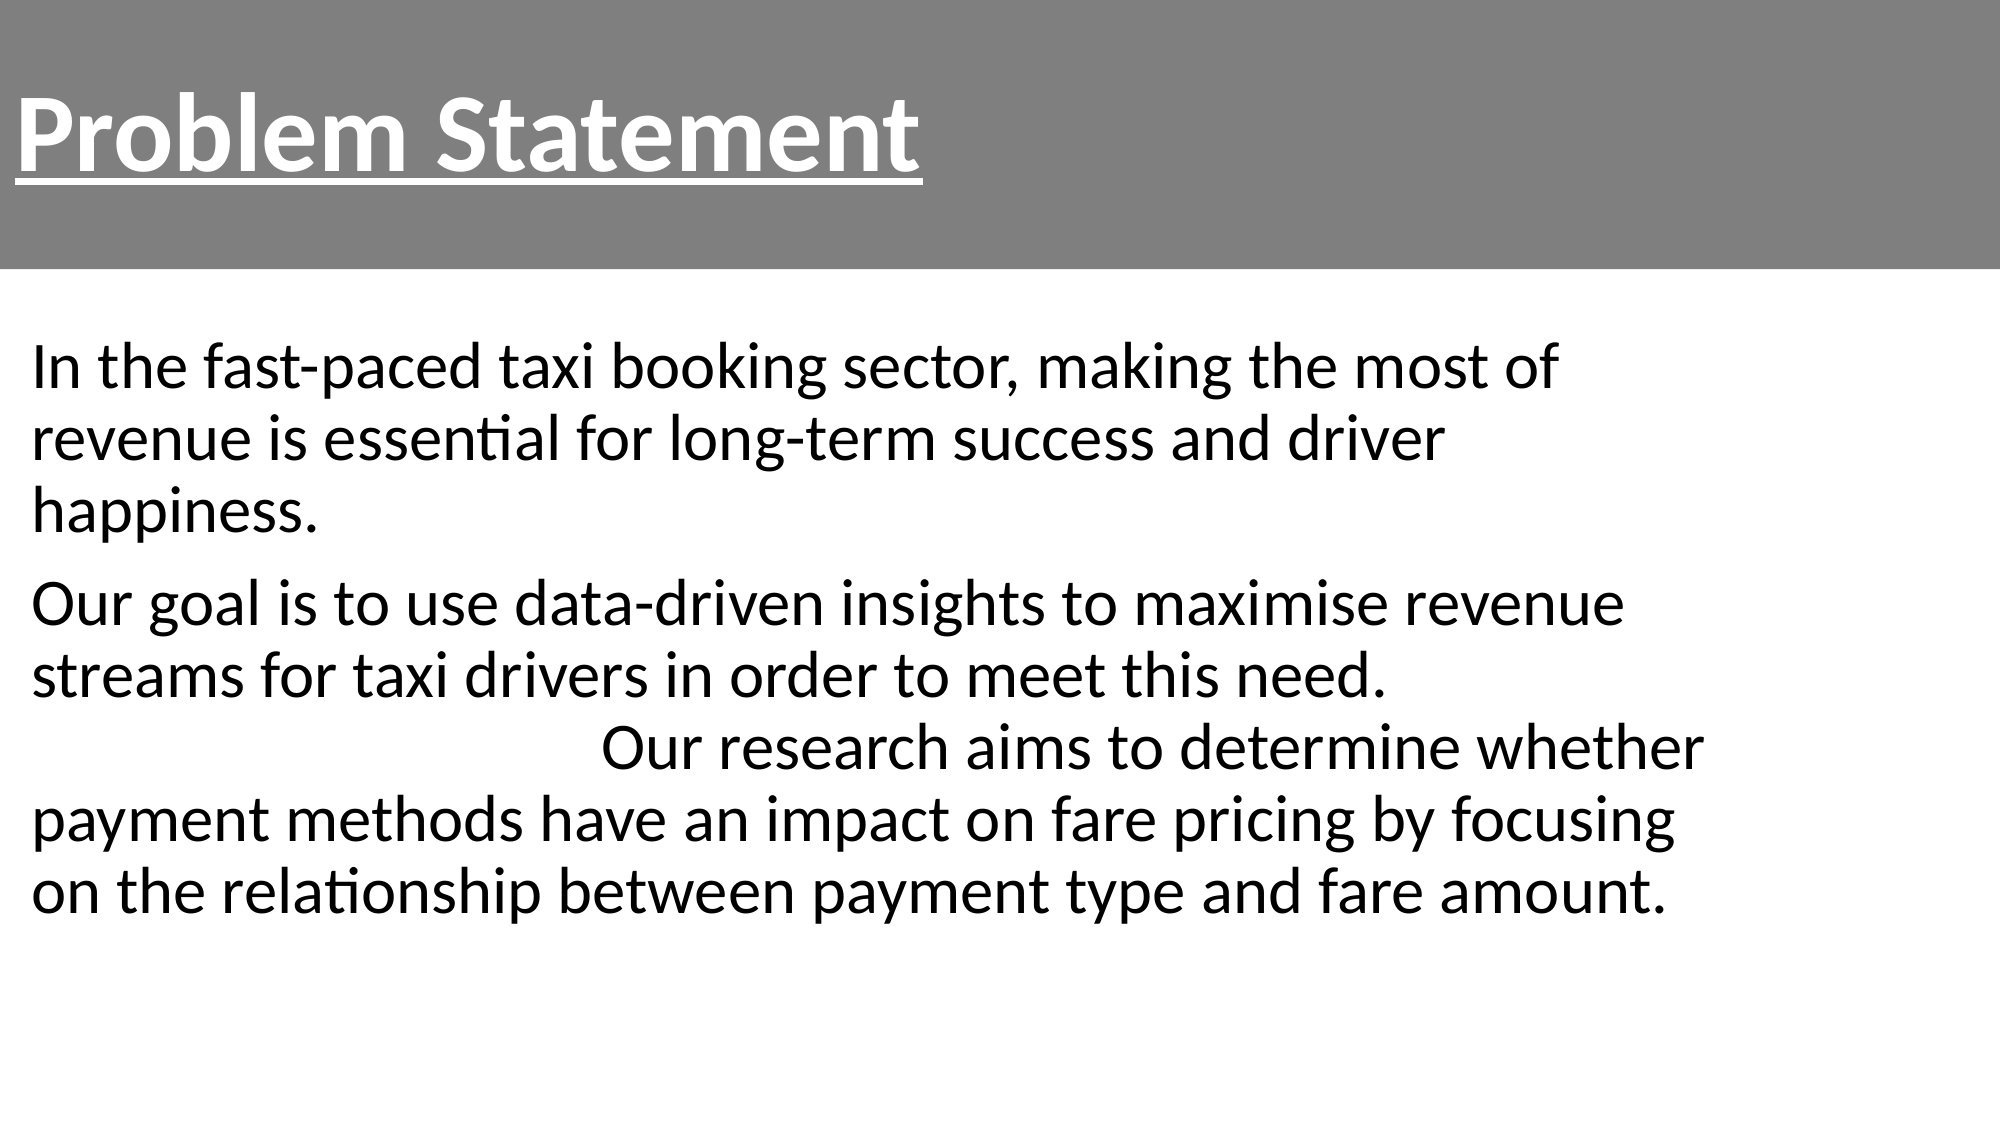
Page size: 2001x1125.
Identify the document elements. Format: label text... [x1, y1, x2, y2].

list In the fast-paced taxi booking sector, making the most of revenue is essential for long-term success and driver happiness. Our goal is to use data-driven insights to maximise revenue streams for taxi drivers in order to meet this need. Our research aims to determine whether payment methods have an impact on fare pricing by focusing on the relationship between payment type and fare amount. [16, 323, 1742, 1038]
title Problem Statement [0, 0, 2000, 270]
